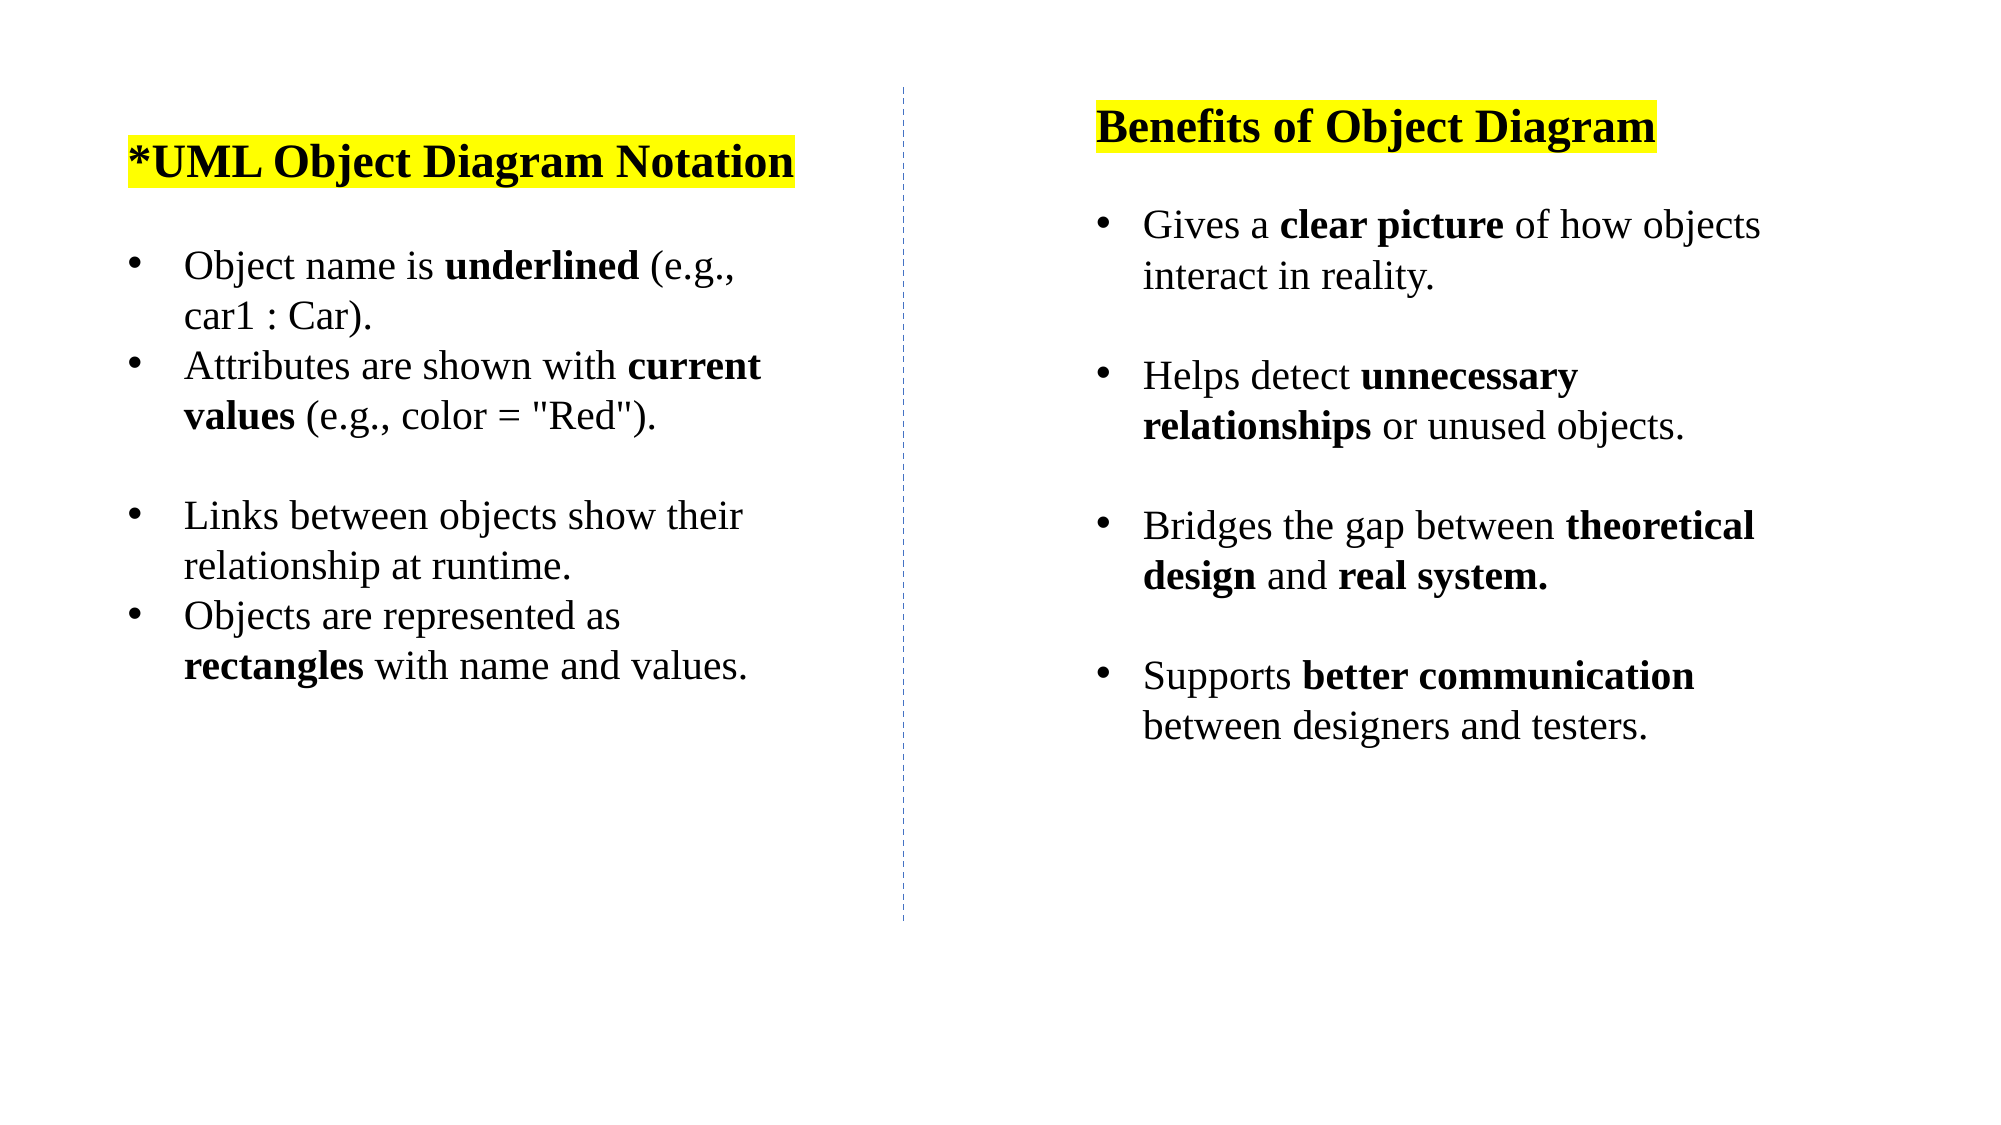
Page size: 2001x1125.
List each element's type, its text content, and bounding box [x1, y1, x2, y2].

list *UML Object Diagram Notation Object name is underlined (e.g., car1 : Car). Attributes are shown with current values (e.g., color = "Red"). Links between objects show their relationship at runtime. Objects are represented as rectangles with name and values. [112, 82, 816, 736]
text_box Benefits of Object Diagram Gives a clear picture of how objects interact in reality. Helps detect unnecessary relationships or unused objects. Bridges the gap between theoretical design and real system. Supports better communication between designers and testers. [1081, 87, 1804, 850]
